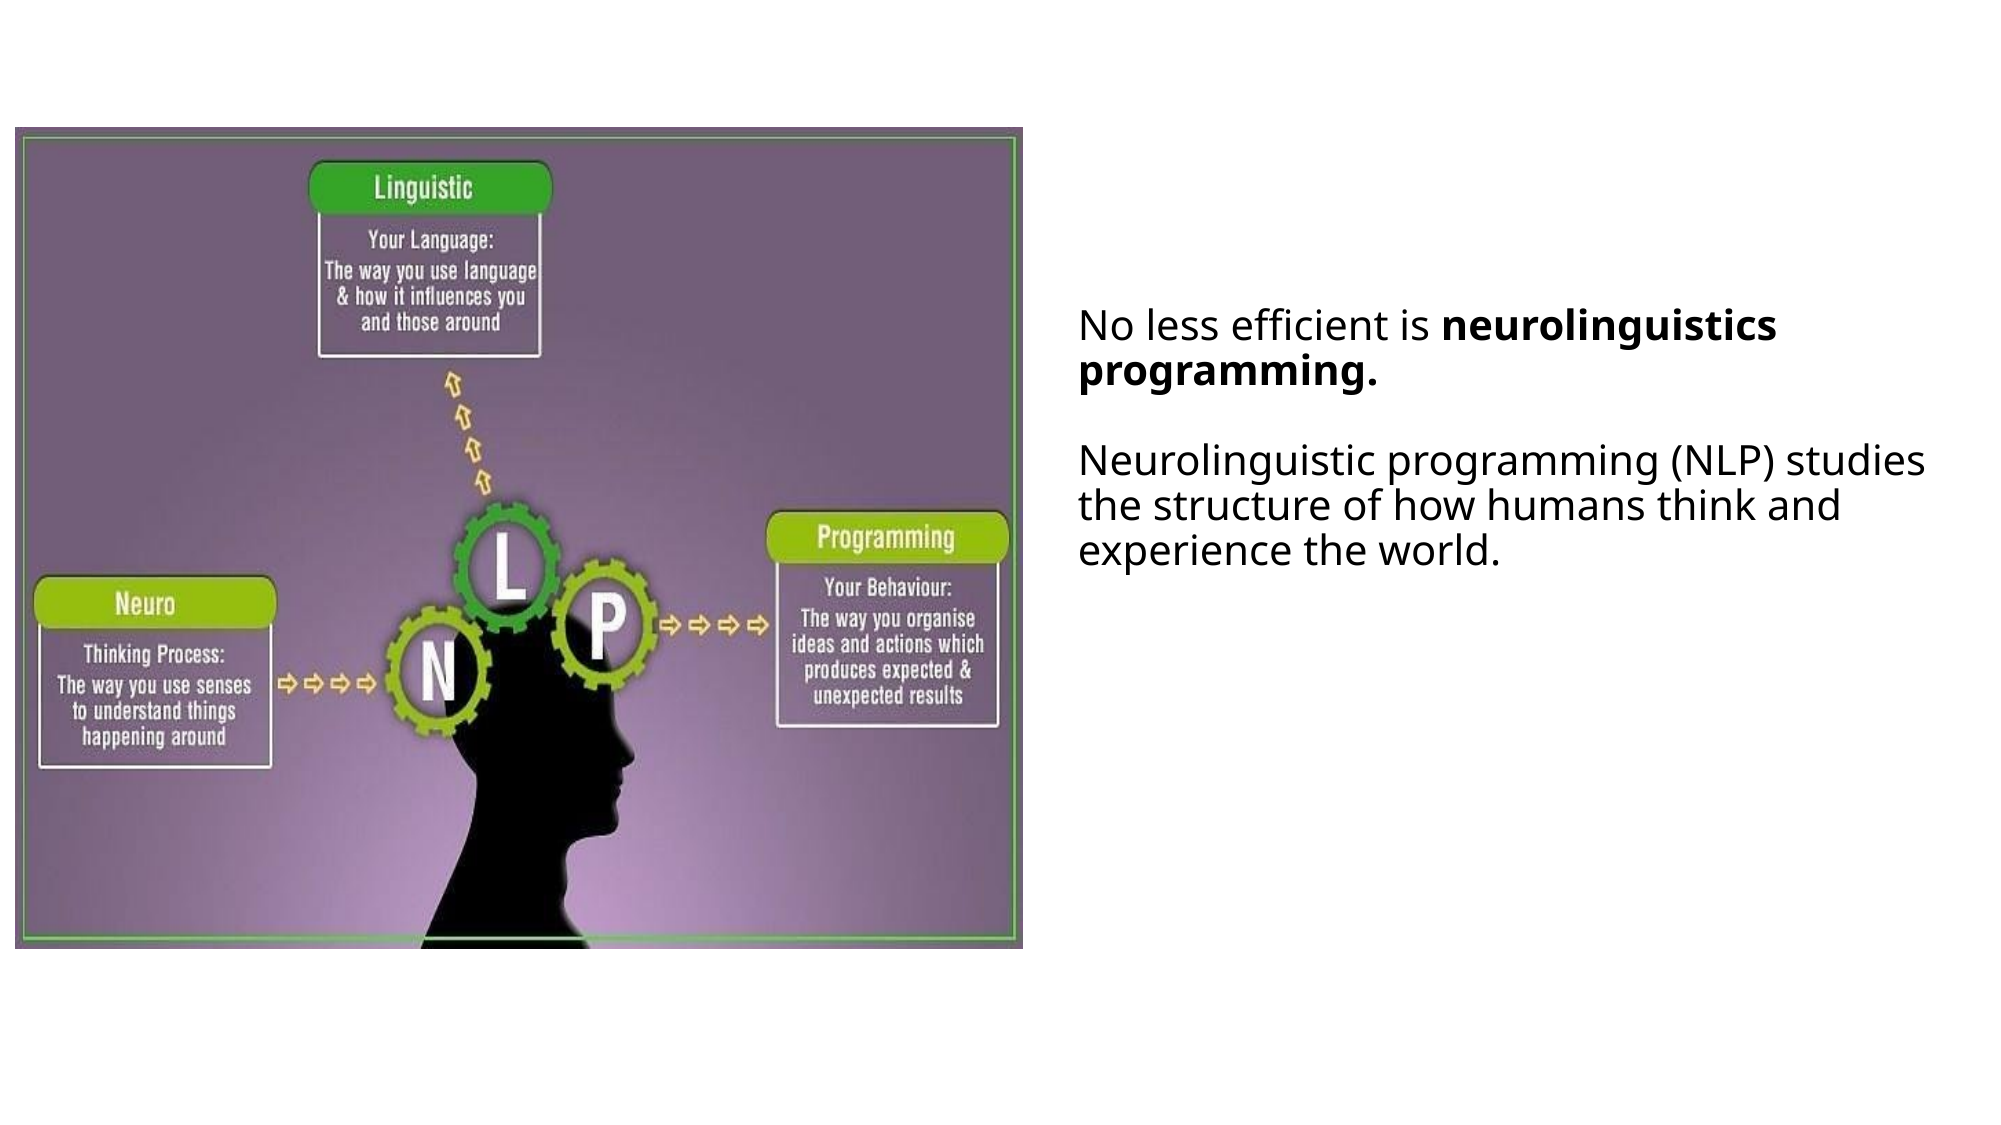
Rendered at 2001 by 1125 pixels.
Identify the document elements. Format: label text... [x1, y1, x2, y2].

title No less efficient is neurolinguistics programming. Neurolinguistic programming (NLP) studies the structure of how humans think and experience the world. [1062, 400, 2000, 619]
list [15, 127, 1023, 949]
